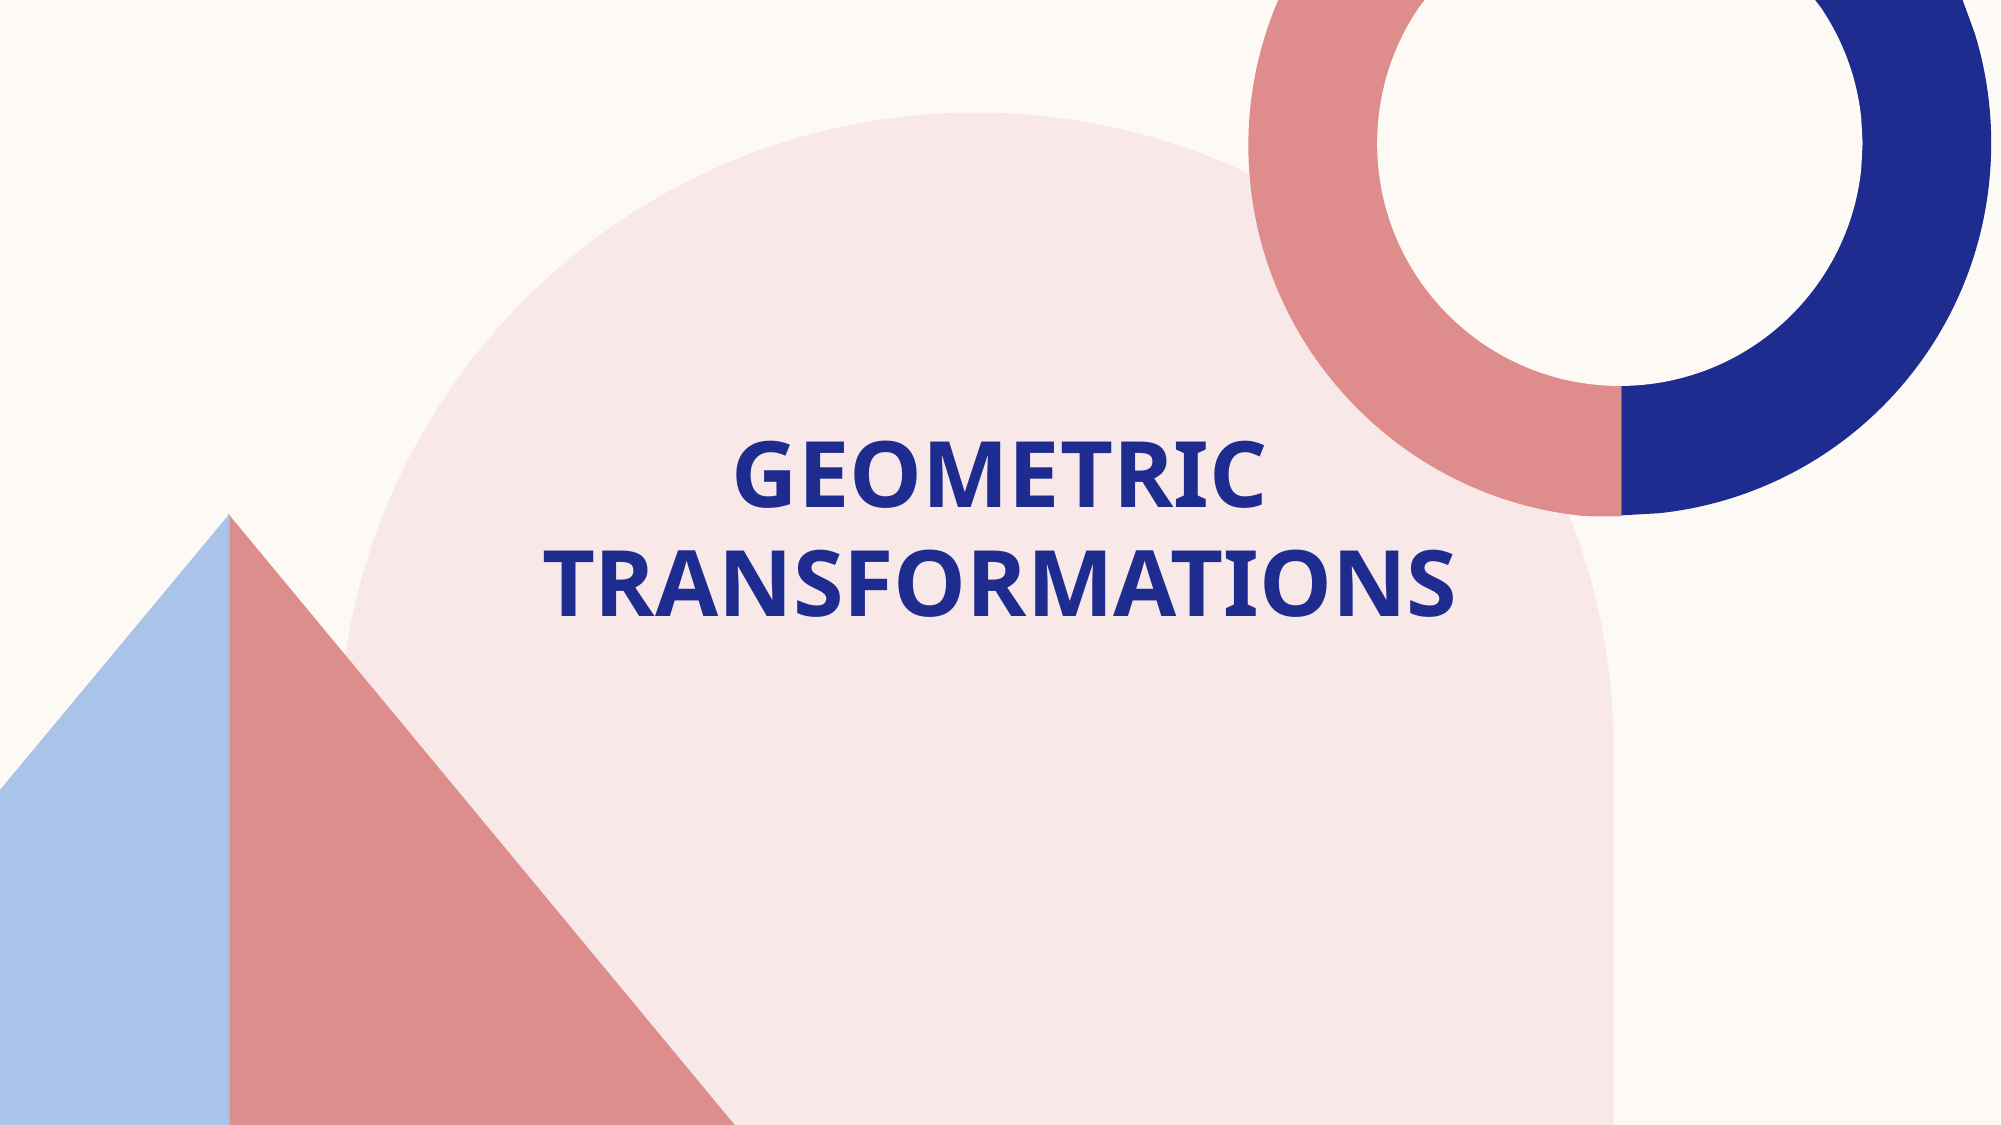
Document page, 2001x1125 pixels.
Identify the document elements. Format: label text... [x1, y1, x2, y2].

title Geometric transformations [459, 407, 1541, 659]
